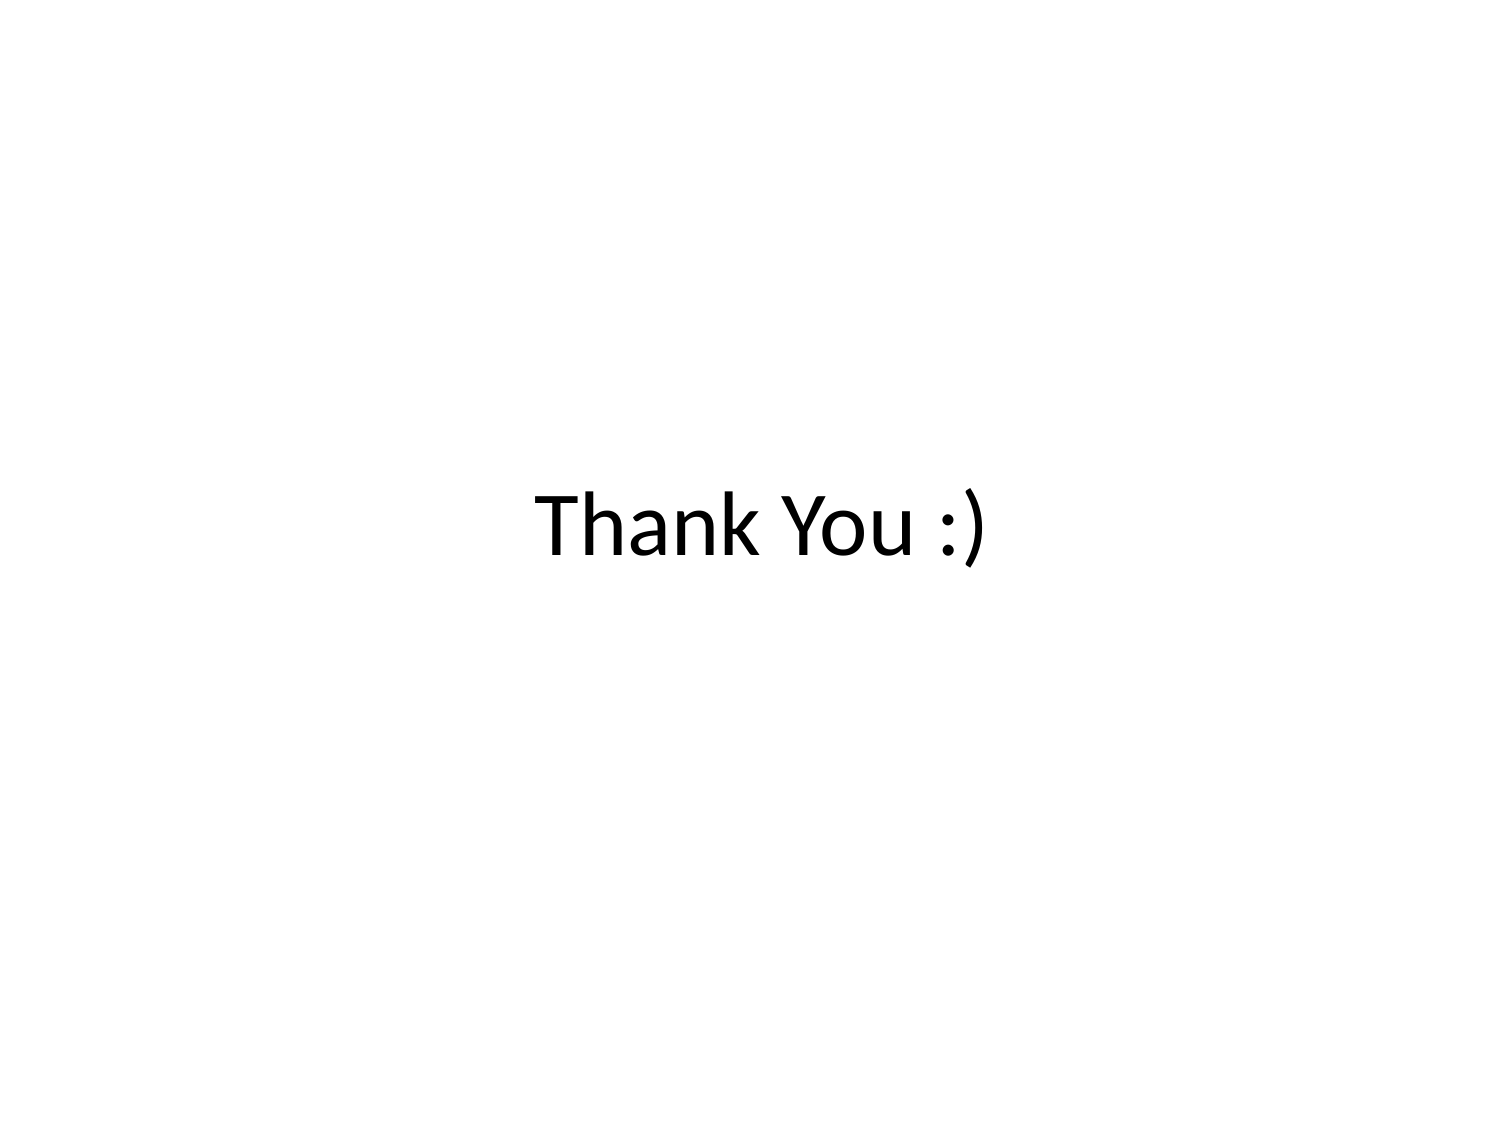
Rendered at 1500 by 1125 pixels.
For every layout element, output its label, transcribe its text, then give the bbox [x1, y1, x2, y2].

title Thank You :) [87, 425, 1438, 613]
